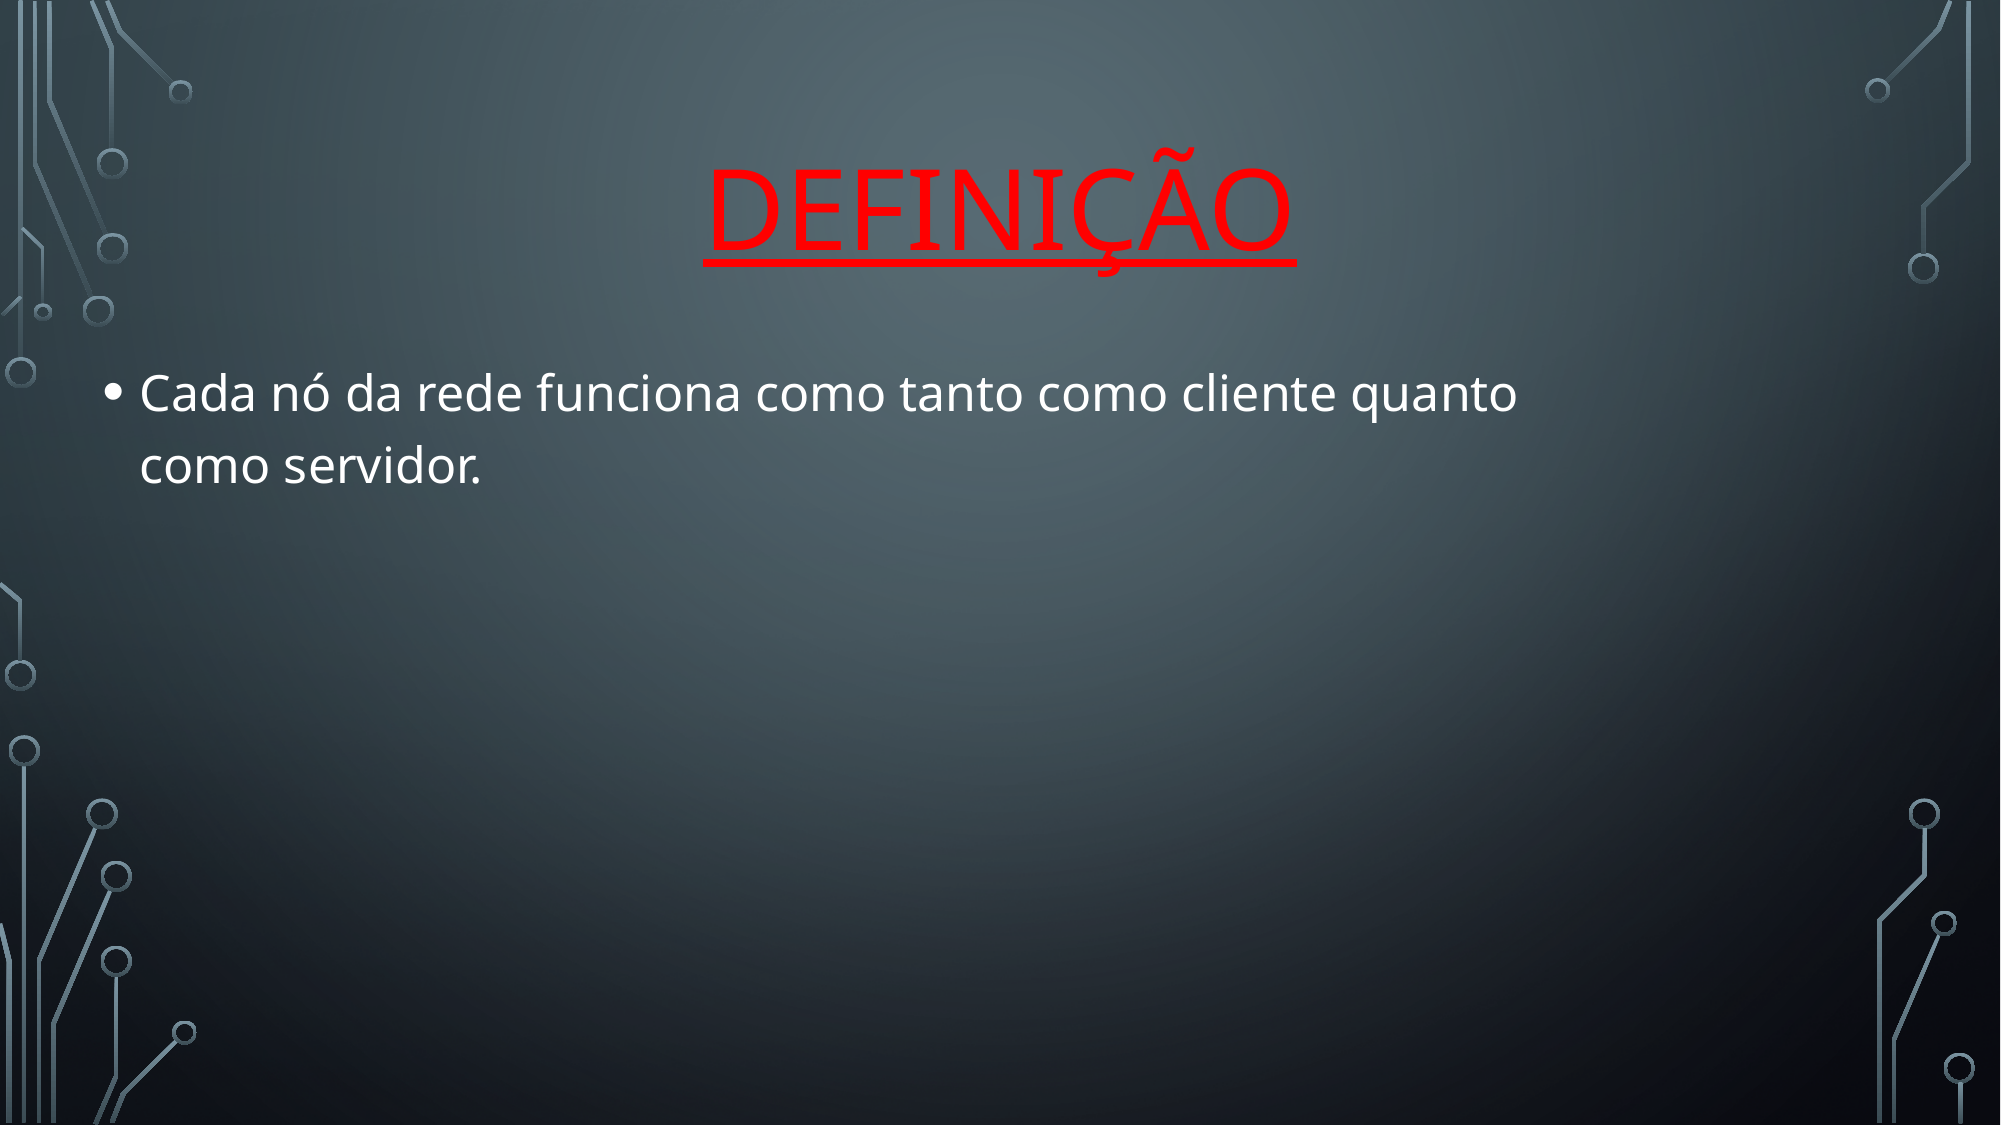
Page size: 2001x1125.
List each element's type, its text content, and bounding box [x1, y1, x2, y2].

title Definição [683, 105, 1317, 323]
list Cada nó da rede funciona como tanto como cliente quanto como servidor. [87, 341, 1659, 664]
